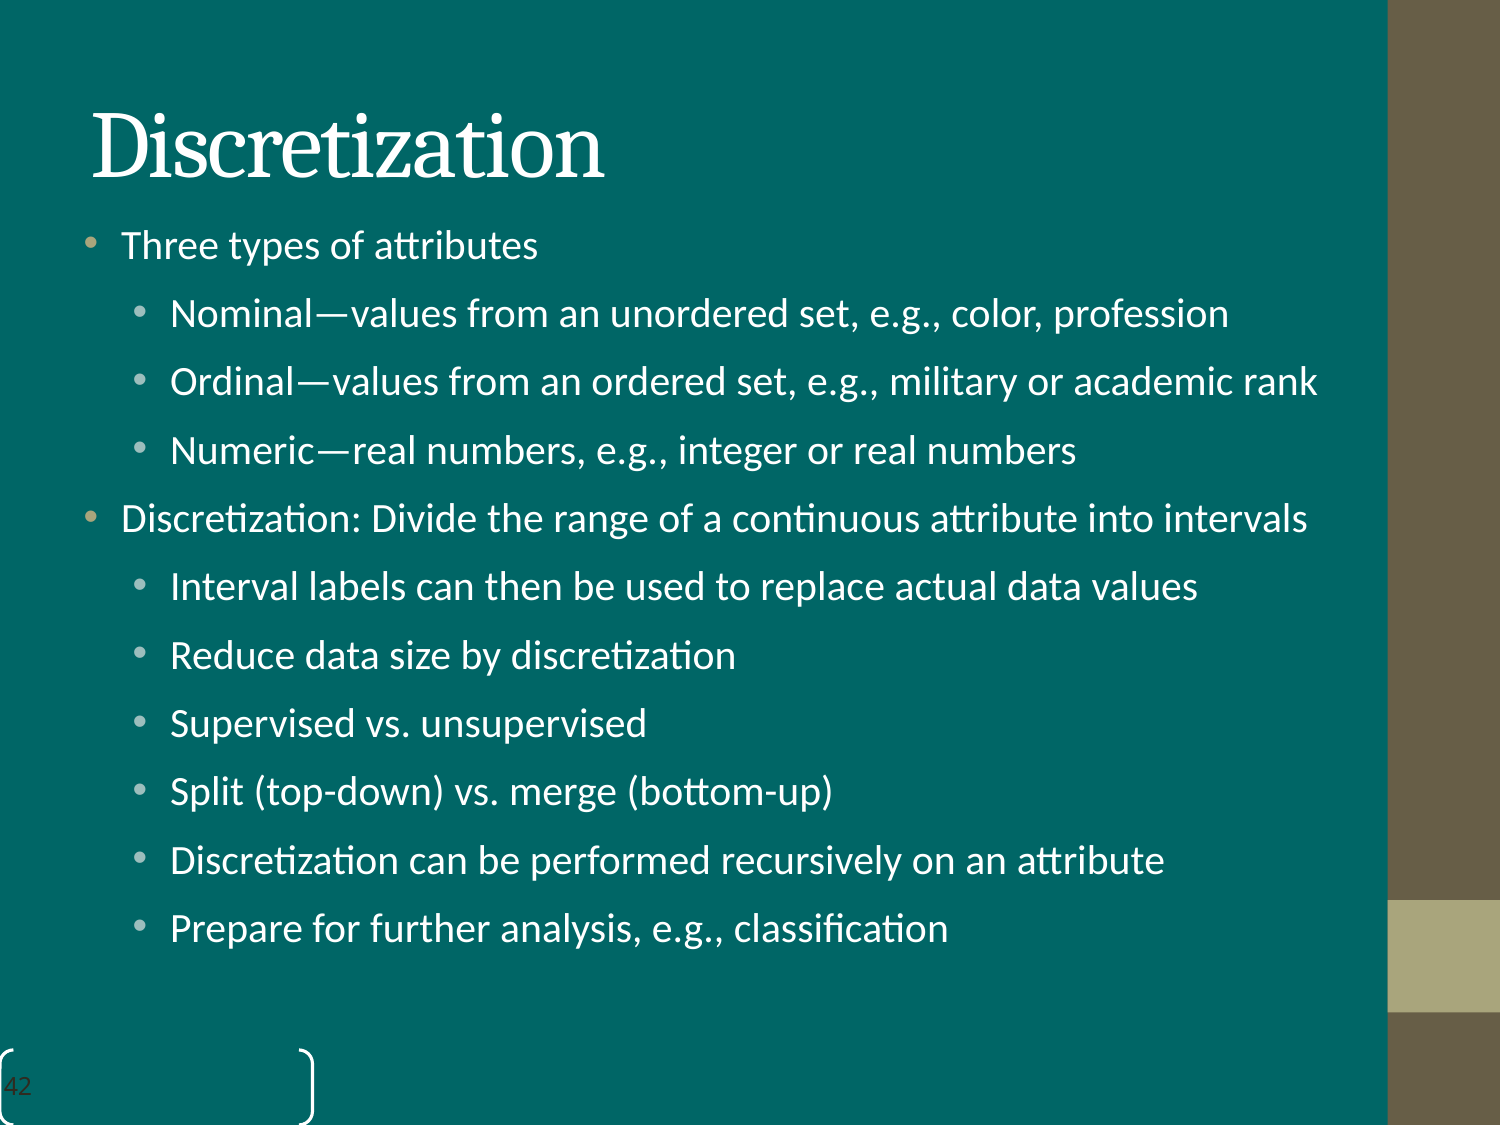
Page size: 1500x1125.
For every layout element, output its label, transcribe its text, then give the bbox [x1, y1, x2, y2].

title Discretization [75, 45, 1325, 200]
list Three types of attributes Nominal—values from an unordered set, e.g., color, profession Ordinal—values from an ordered set, e.g., military or academic rank Numeric—real numbers, e.g., integer or real numbers Discretization: Divide the range of a continuous attribute into intervals Interval labels can then be used to replace actual data values Reduce data size by discretization Supervised vs. unsupervised Split (top-down) vs. merge (bottom-up) Discretization can be performed recursively on an attribute Prepare for further analysis, e.g., classification [50, 200, 1450, 1075]
slide_number 42 [0, 1048, 315, 1125]
